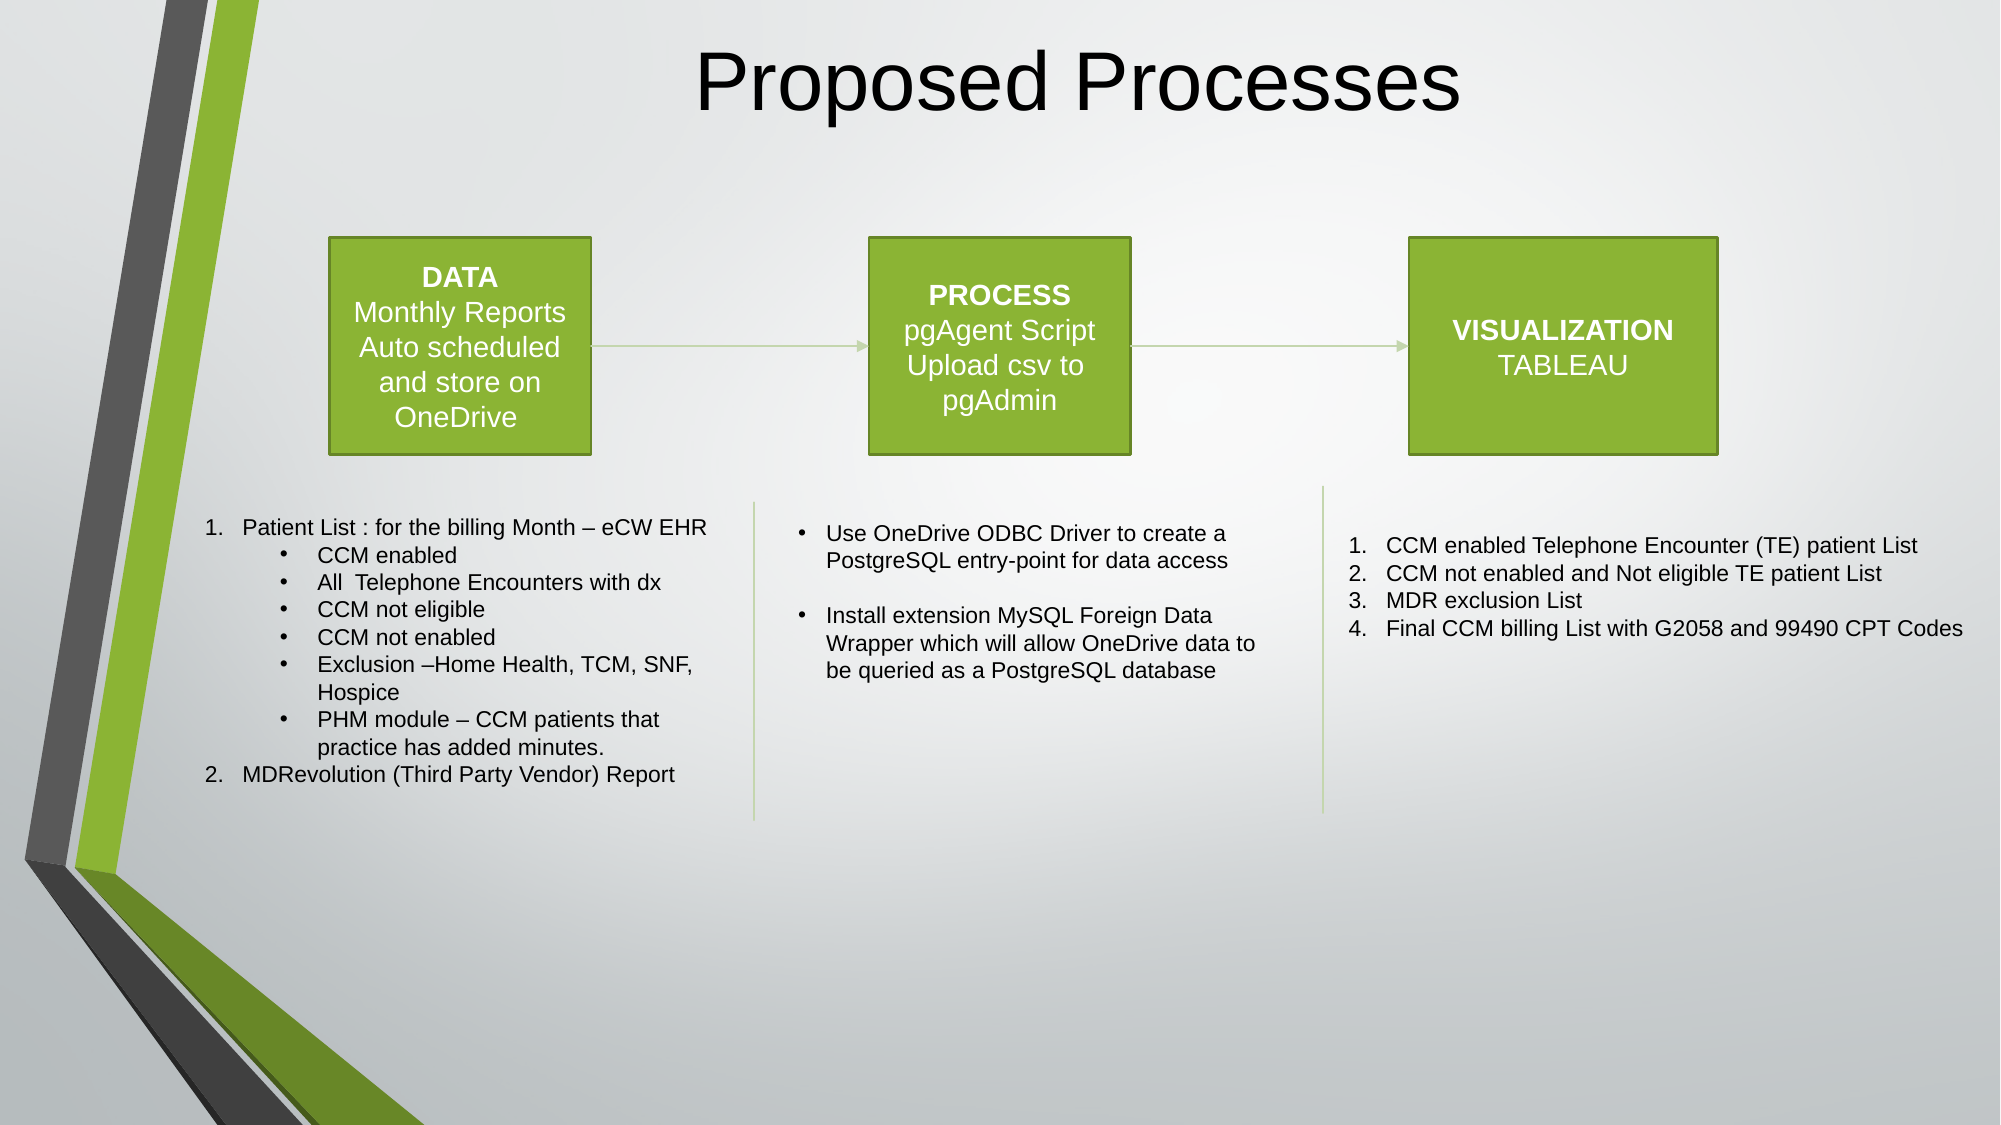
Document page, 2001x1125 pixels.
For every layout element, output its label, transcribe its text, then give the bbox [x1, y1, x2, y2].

title Proposed Processes [256, 18, 1901, 137]
text_box CCM enabled Telephone Encounter (TE) patient List CCM not enabled and Not eligible TE patient List MDR exclusion List Final CCM billing List with G2058 and 99490 CPT Codes [1333, 473, 1980, 649]
text_box Use OneDrive ODBC Driver to create a PostgreSQL entry-point for data access Install extension MySQL Foreign Data Wrapper which will allow OneDrive data to be queried as a PostgreSQL database [783, 486, 1287, 716]
text_box PROCESS pgAgent Script Upload csv to pgAdmin [868, 236, 1132, 456]
text_box DATA Monthly Reports Auto scheduled and store on OneDrive [328, 236, 592, 456]
text_box Patient List : for the billing Month – eCW EHR CCM enabled All Telephone Encounters with dx CCM not eligible CCM not enabled Exclusion –Home Health, TCM, SNF, Hospice PHM module – CCM patients that practice has added minutes. MDRevolution (Third Party Vendor) Report [190, 505, 731, 820]
text_box VISUALIZATION TABLEAU [1408, 236, 1719, 456]
